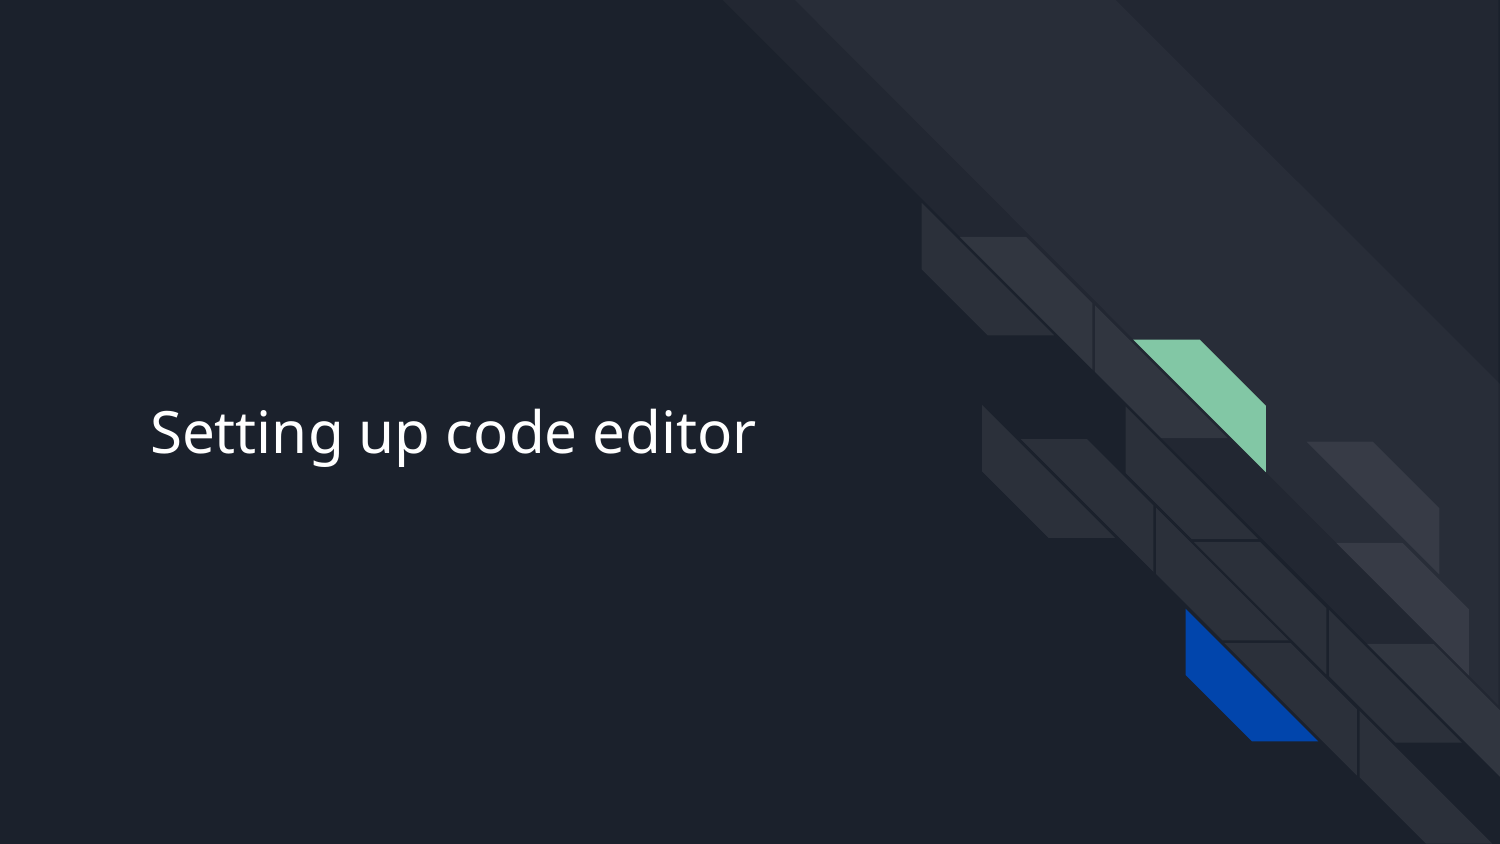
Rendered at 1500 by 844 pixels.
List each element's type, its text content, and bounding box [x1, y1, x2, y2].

title Setting up code editor [135, 336, 888, 526]
